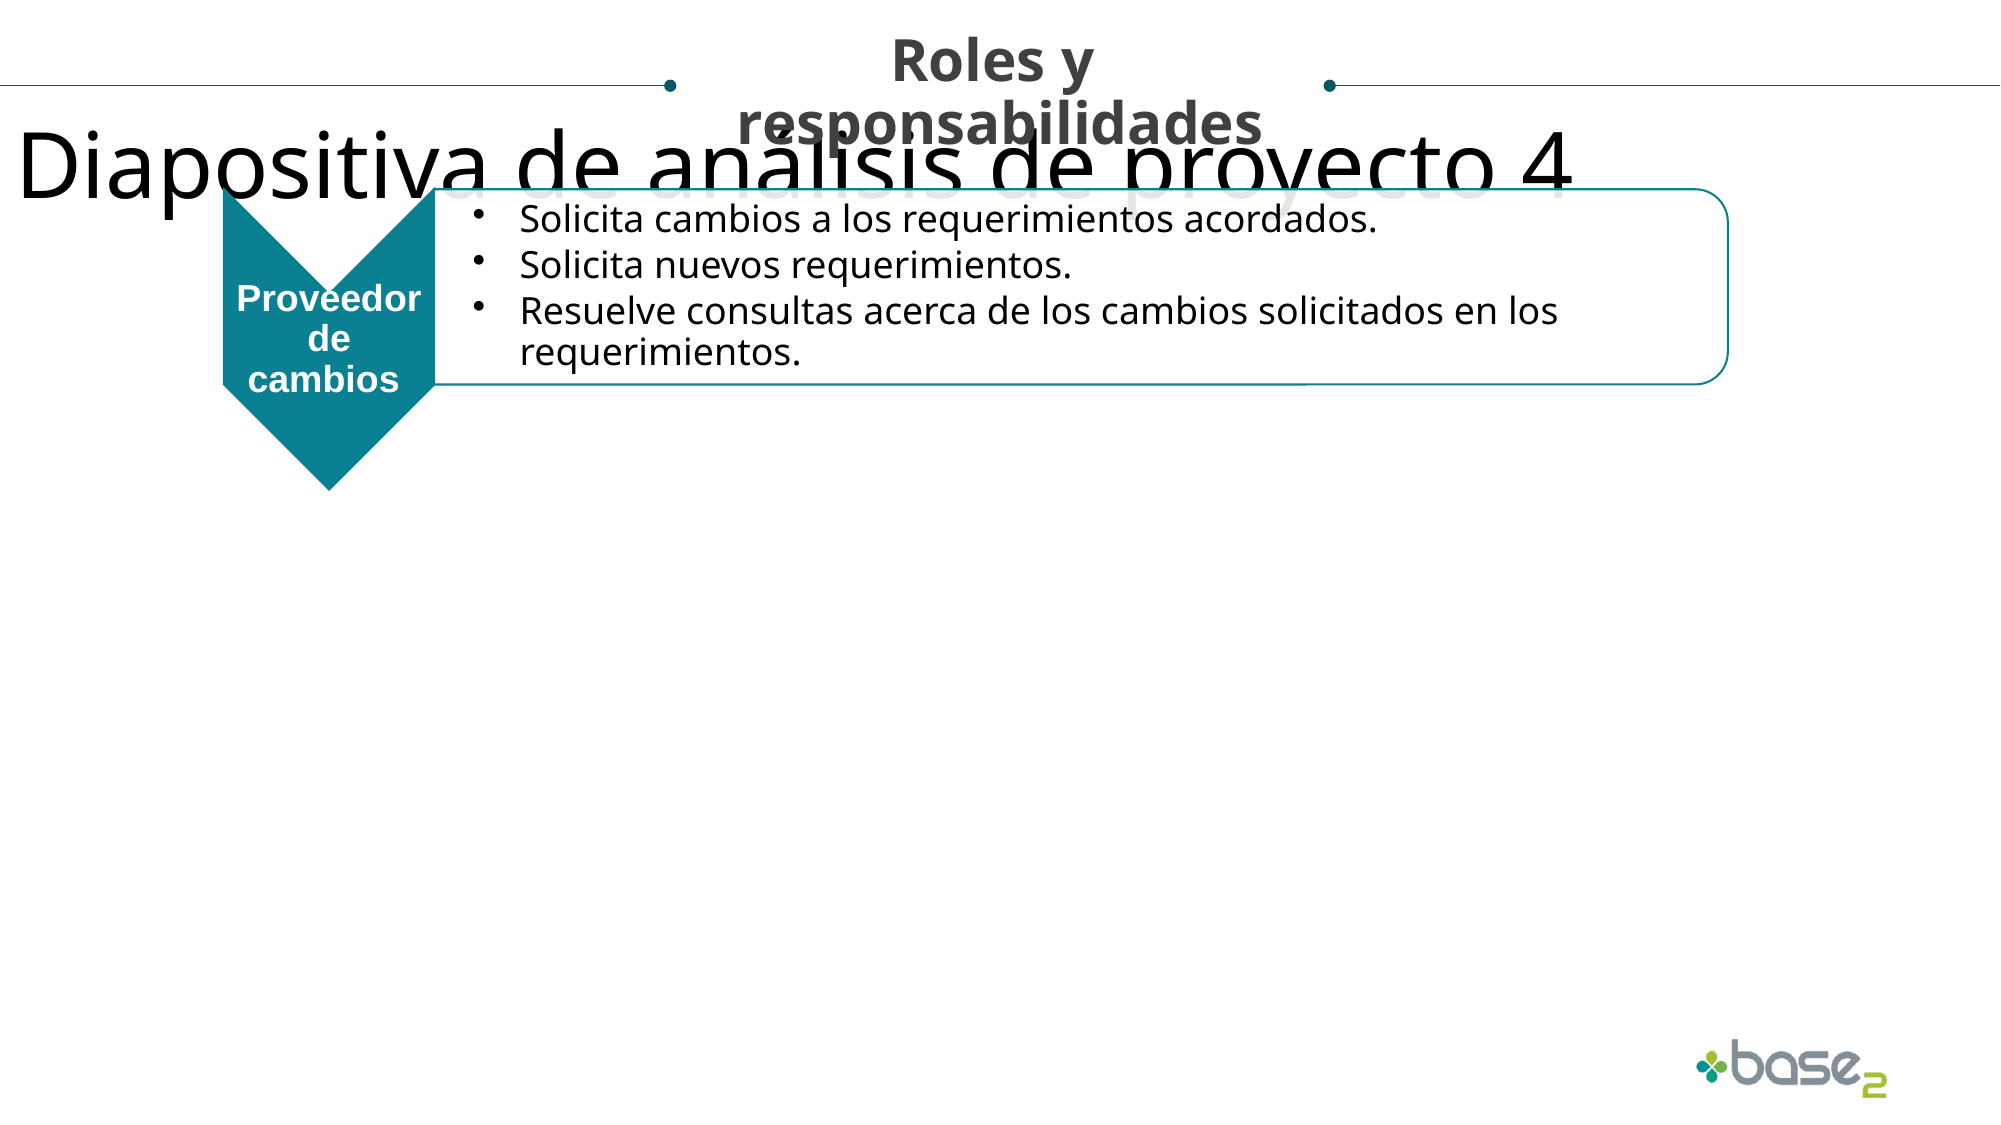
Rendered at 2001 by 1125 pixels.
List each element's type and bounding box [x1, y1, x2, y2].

text_box [0, 31, 2000, 286]
picture [1696, 1039, 1887, 1098]
text_box [223, 189, 1728, 490]
